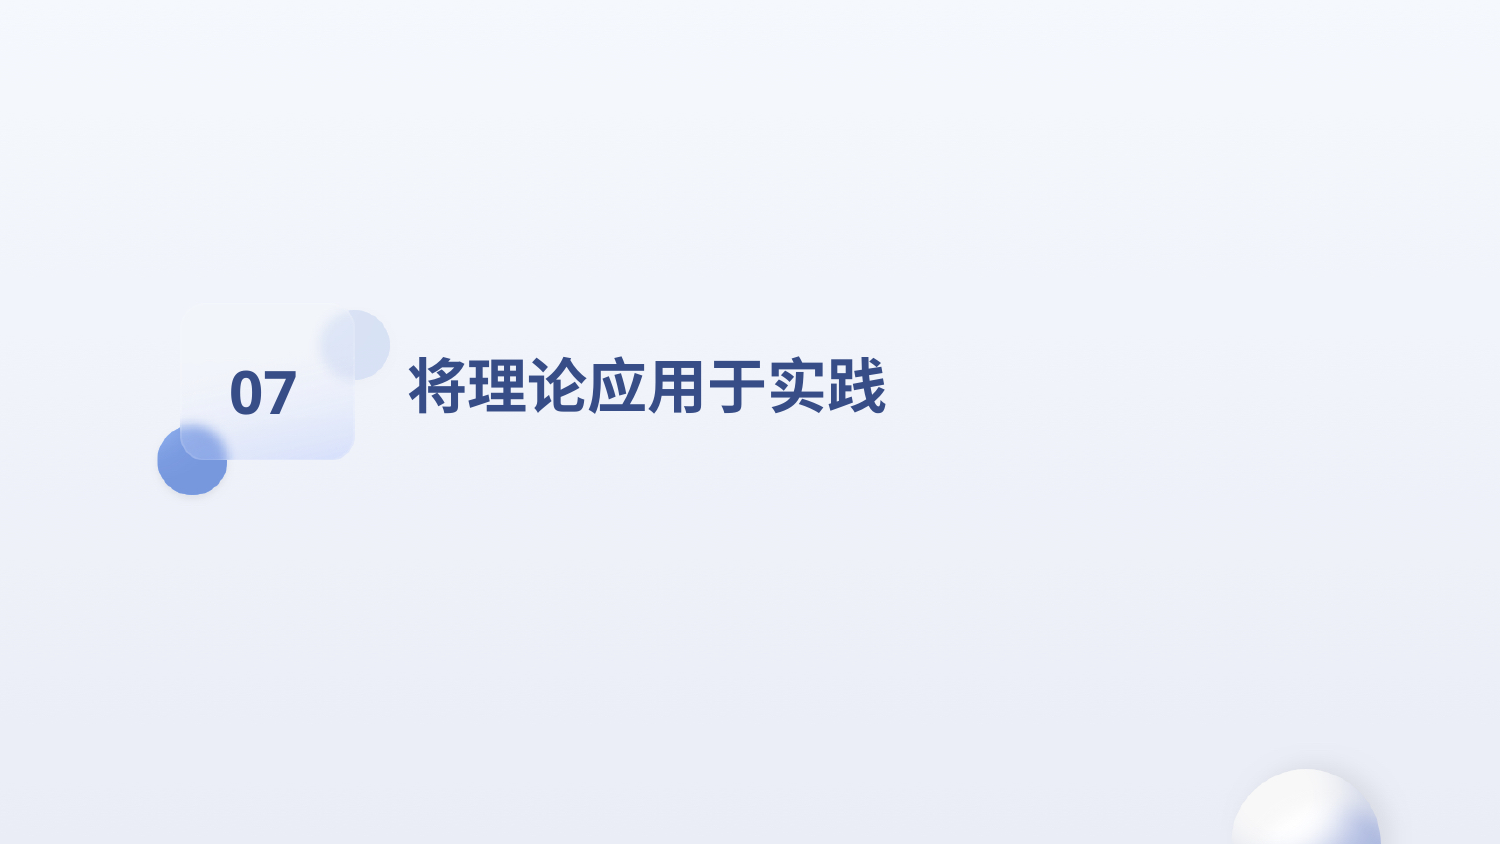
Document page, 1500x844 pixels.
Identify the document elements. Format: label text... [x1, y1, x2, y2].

text_box 07 [202, 338, 325, 443]
picture [0, 0, 1500, 844]
text_box 将理论应用于实践 [391, 323, 1425, 437]
